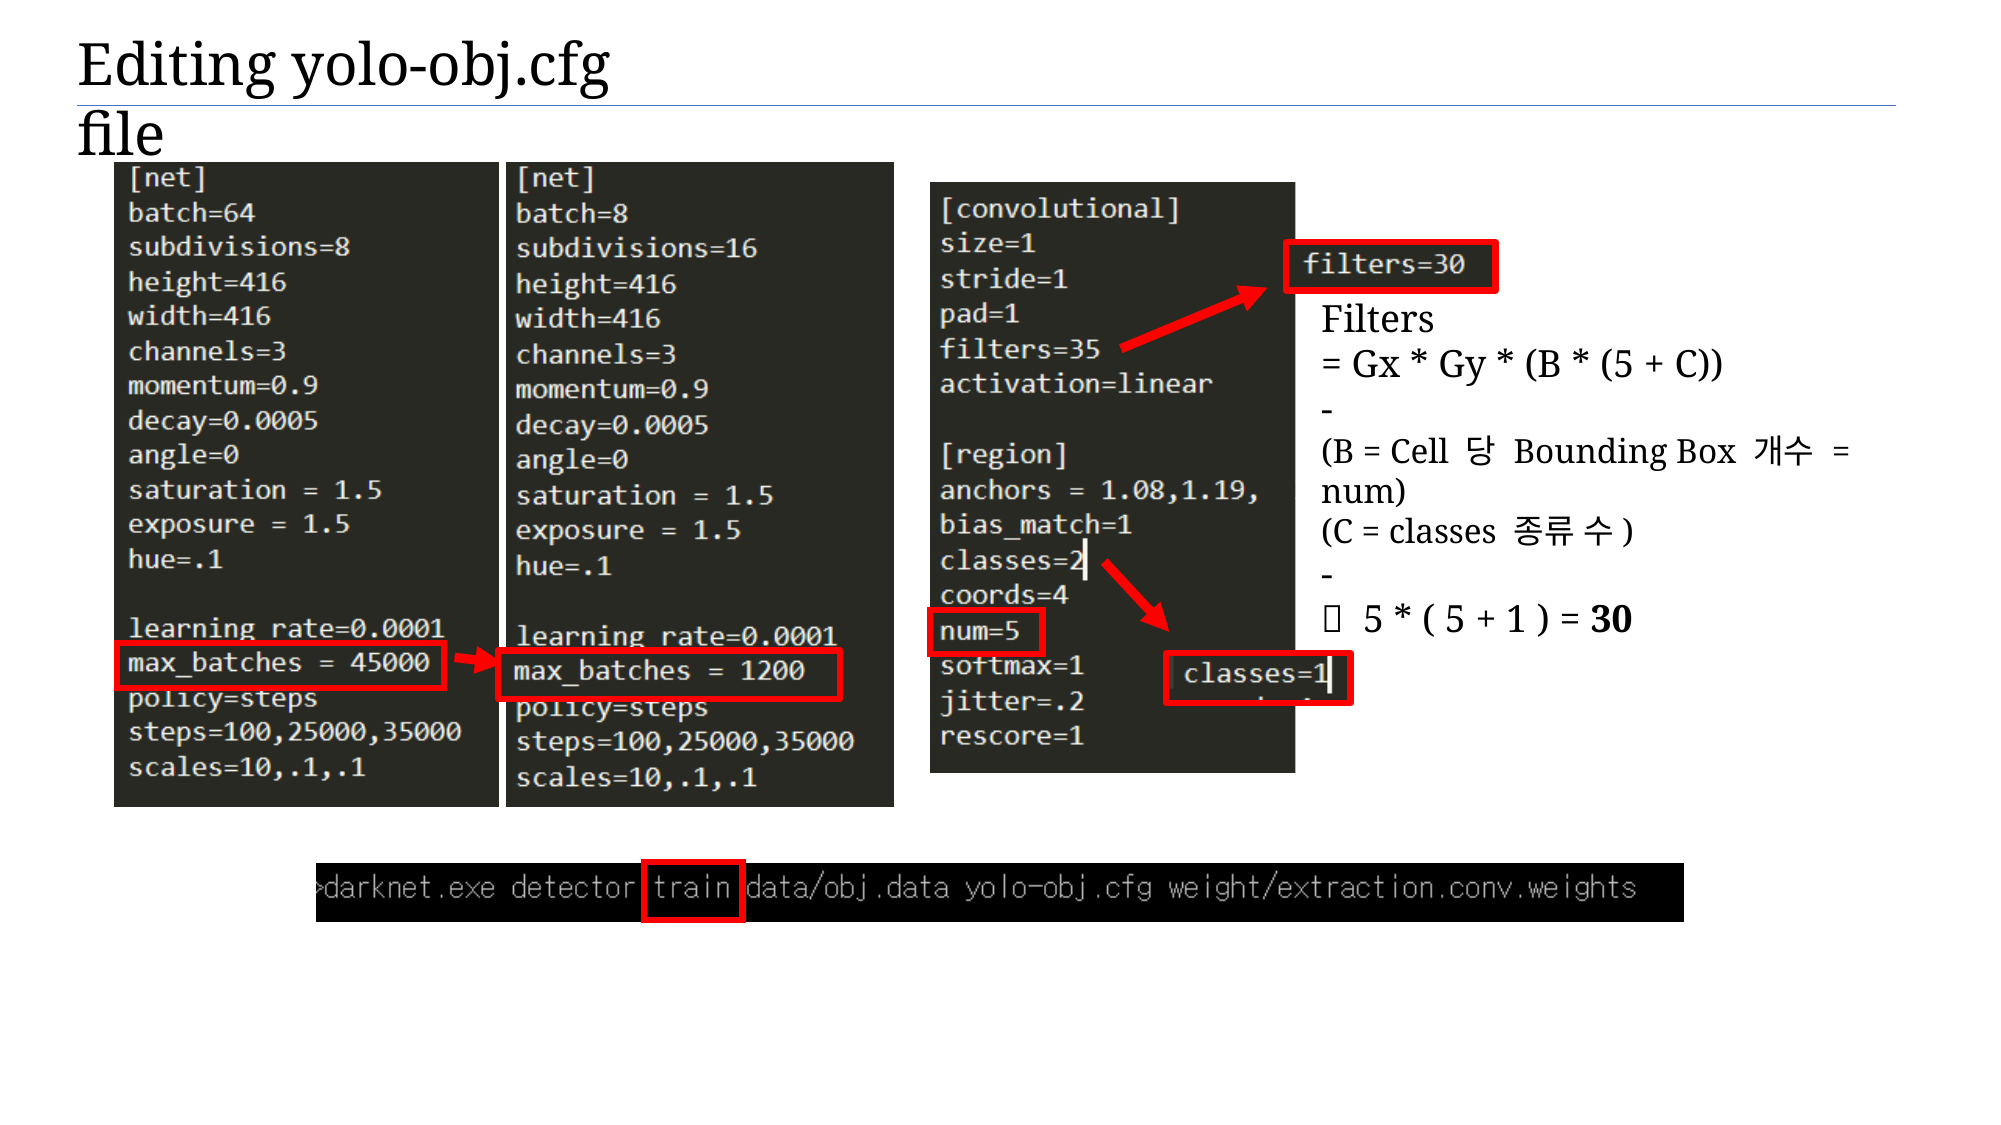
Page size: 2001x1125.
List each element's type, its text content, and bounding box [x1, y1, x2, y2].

text_box Editing yolo-obj.cfg file [63, 19, 711, 175]
text_box Filters = Gx * Gy * (B * (5 + C)) - (B = Cell 당 Bounding Box 개수 = num) (C = classes 종류 수) -  5 * ( 5 + 1 ) = 30 [1306, 287, 1923, 648]
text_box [1104, 561, 1170, 632]
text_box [114, 163, 895, 807]
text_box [1120, 287, 1268, 349]
picture [316, 863, 1684, 922]
picture [930, 182, 1493, 773]
